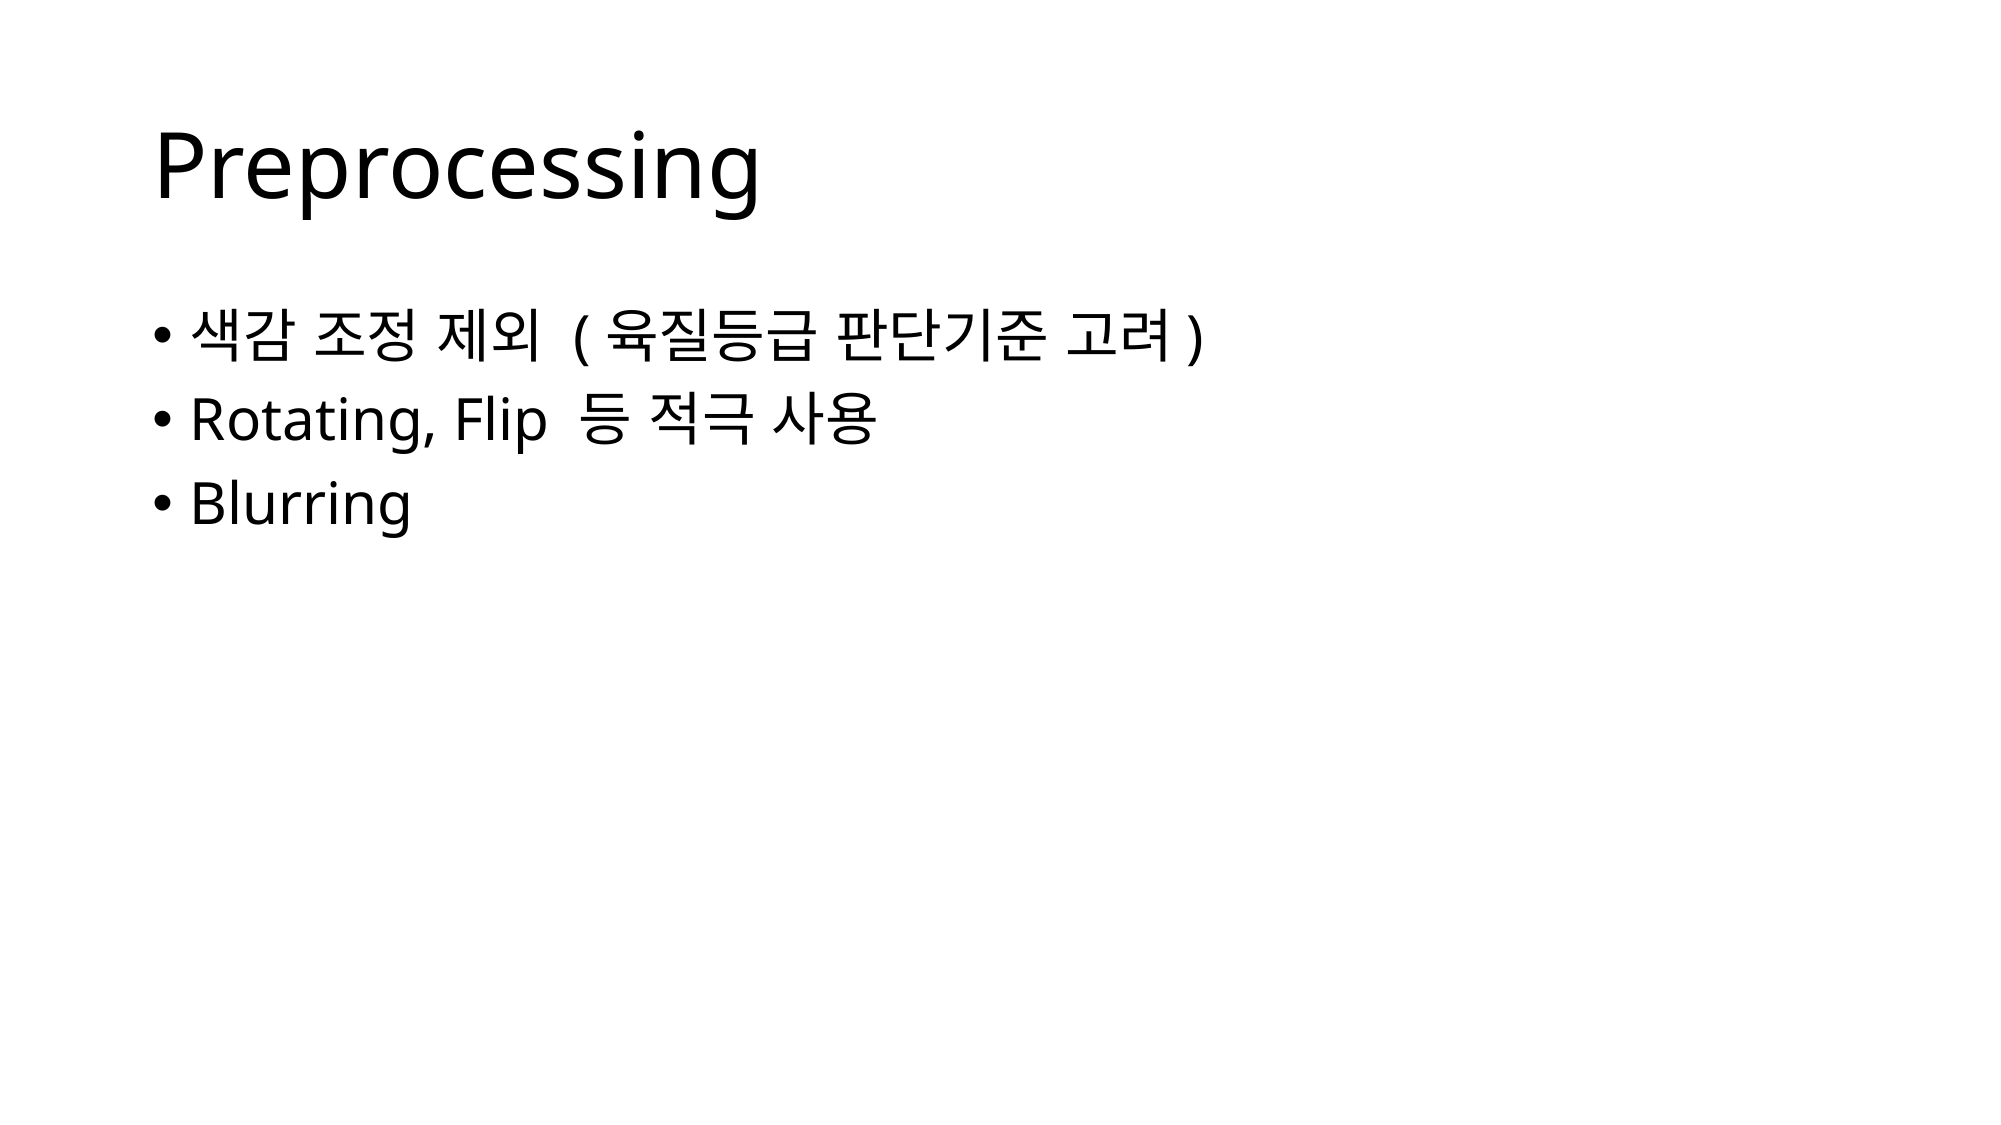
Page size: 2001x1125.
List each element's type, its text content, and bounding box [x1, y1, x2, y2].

list 색감 조정 제외 (육질등급 판단기준 고려) Rotating, Flip 등 적극 사용 Blurring [137, 299, 1863, 1014]
title Preprocessing [137, 59, 1863, 278]
